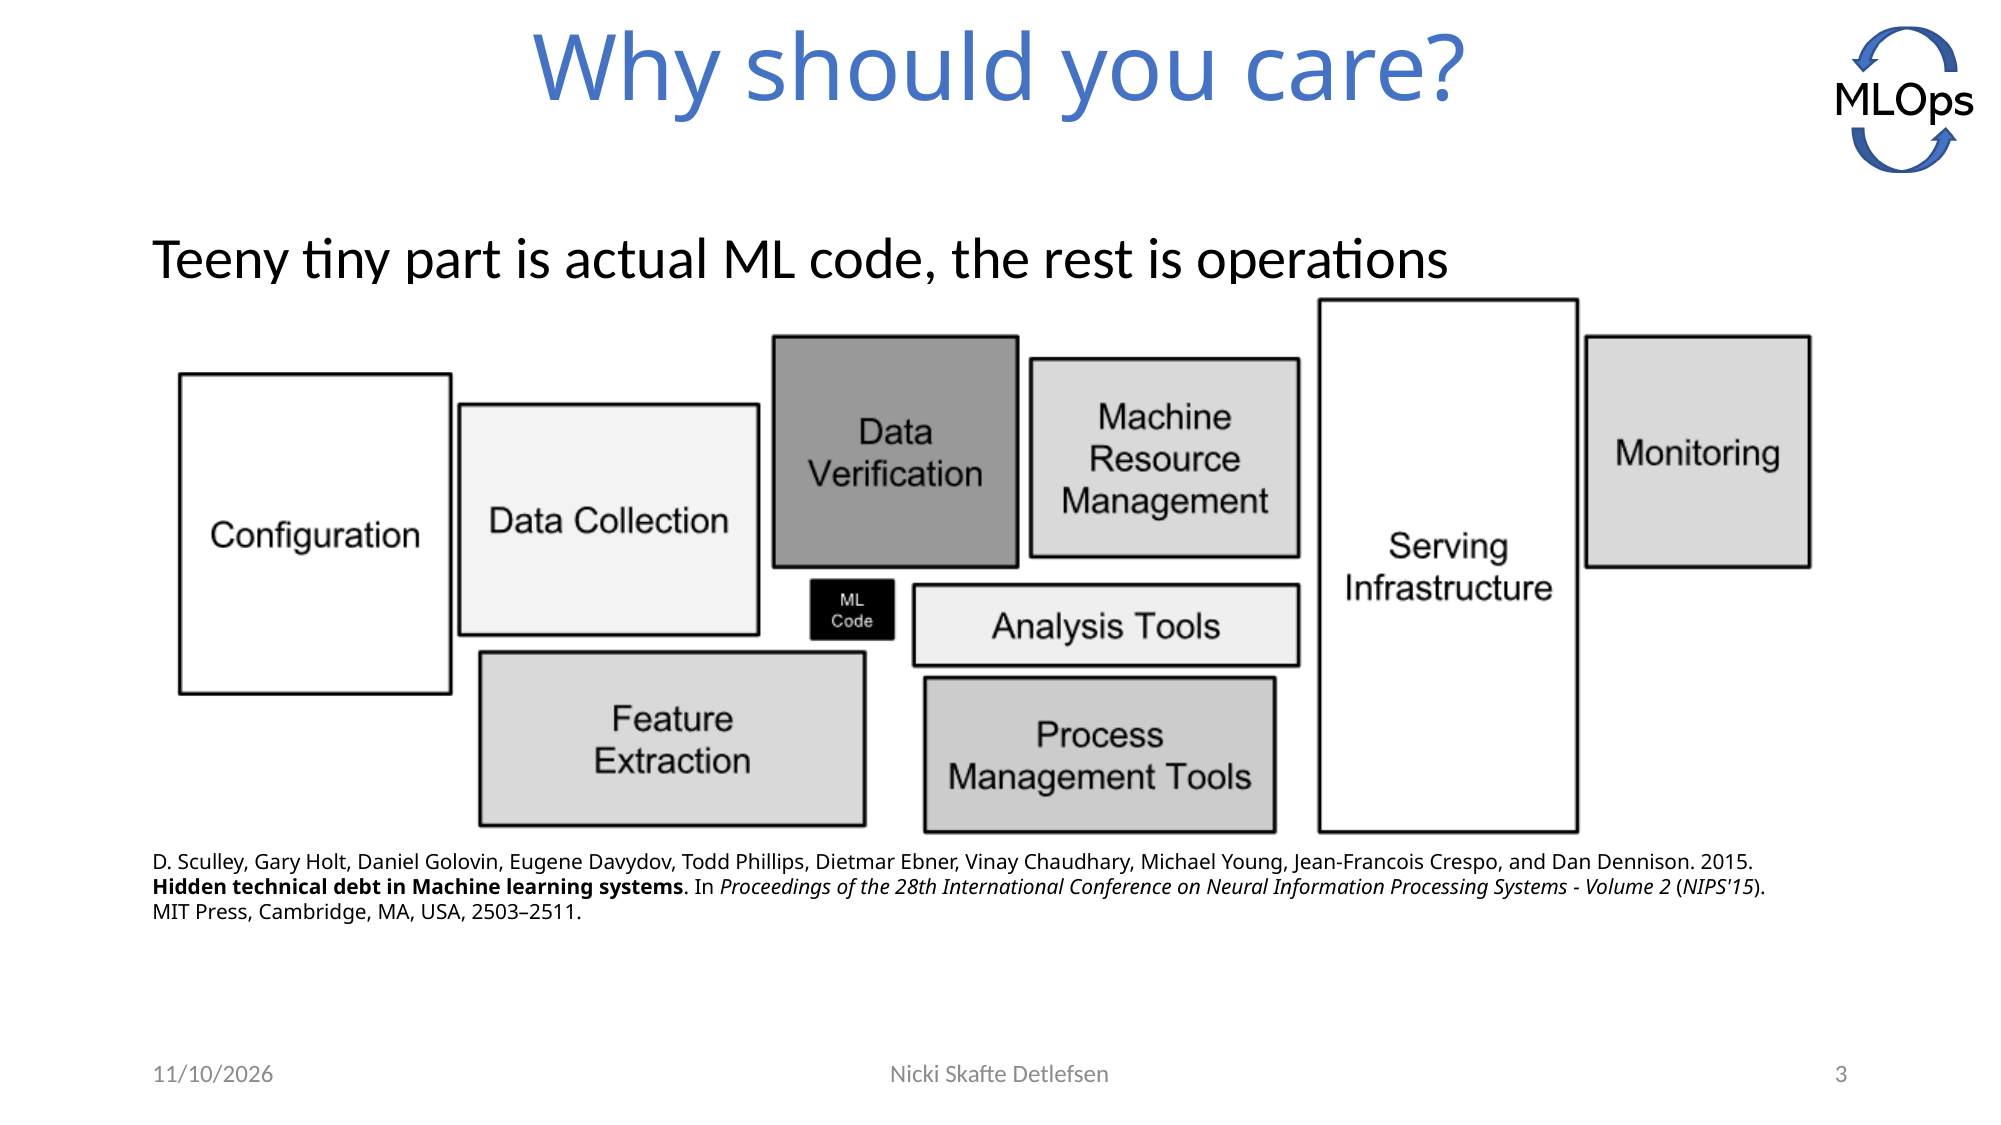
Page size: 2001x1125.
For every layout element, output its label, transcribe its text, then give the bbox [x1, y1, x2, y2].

footer Nicki Skafte Detlefsen [662, 1042, 1338, 1103]
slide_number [137, 1042, 588, 1103]
list Teeny tiny part is actual ML code, the rest is operations [137, 841, 1863, 1014]
text_box D. Sculley, Gary Holt, Daniel Golovin, Eugene Davydov, Todd Phillips, Dietmar Ebner, Vinay Chaudhary, Michael Young, Jean-Francois Crespo, and Dan Dennison. 2015. Hidden technical debt in Machine learning systems. In Proceedings of the 28th International Conference on Neural Information Processing Systems - Volume 2 (NIPS'15). MIT Press, Cambridge, MA, USA, 2503–2511. [137, 841, 1809, 931]
slide_number 3 [1412, 1042, 1863, 1103]
picture [0, 284, 2000, 841]
title Why should you care? [137, 0, 1863, 180]
picture [1863, 22, 1978, 180]
list Teeny tiny part is actual ML code, the rest is operations [137, 220, 1863, 284]
